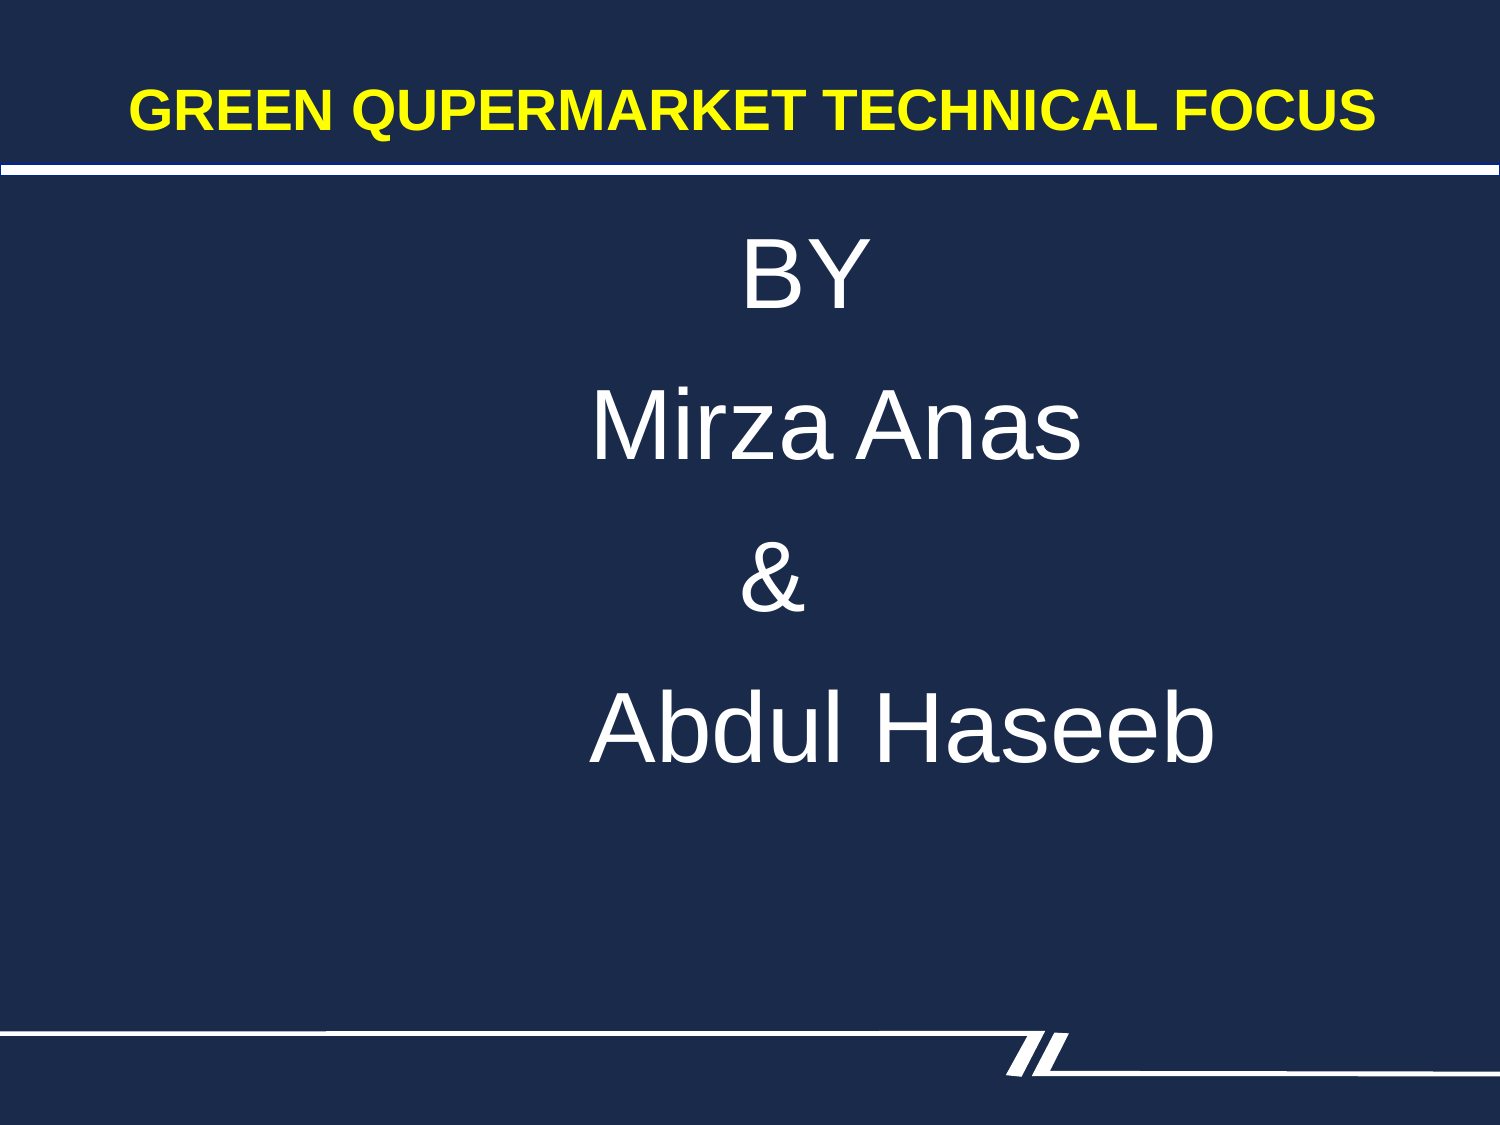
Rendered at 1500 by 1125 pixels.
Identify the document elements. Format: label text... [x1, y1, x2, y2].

text_box GREEN QUPERMARKET TECHNICAL FOCUS [0, 64, 1484, 155]
list BY Mirza Anas & Abdul Haseeb [0, 200, 1485, 1037]
